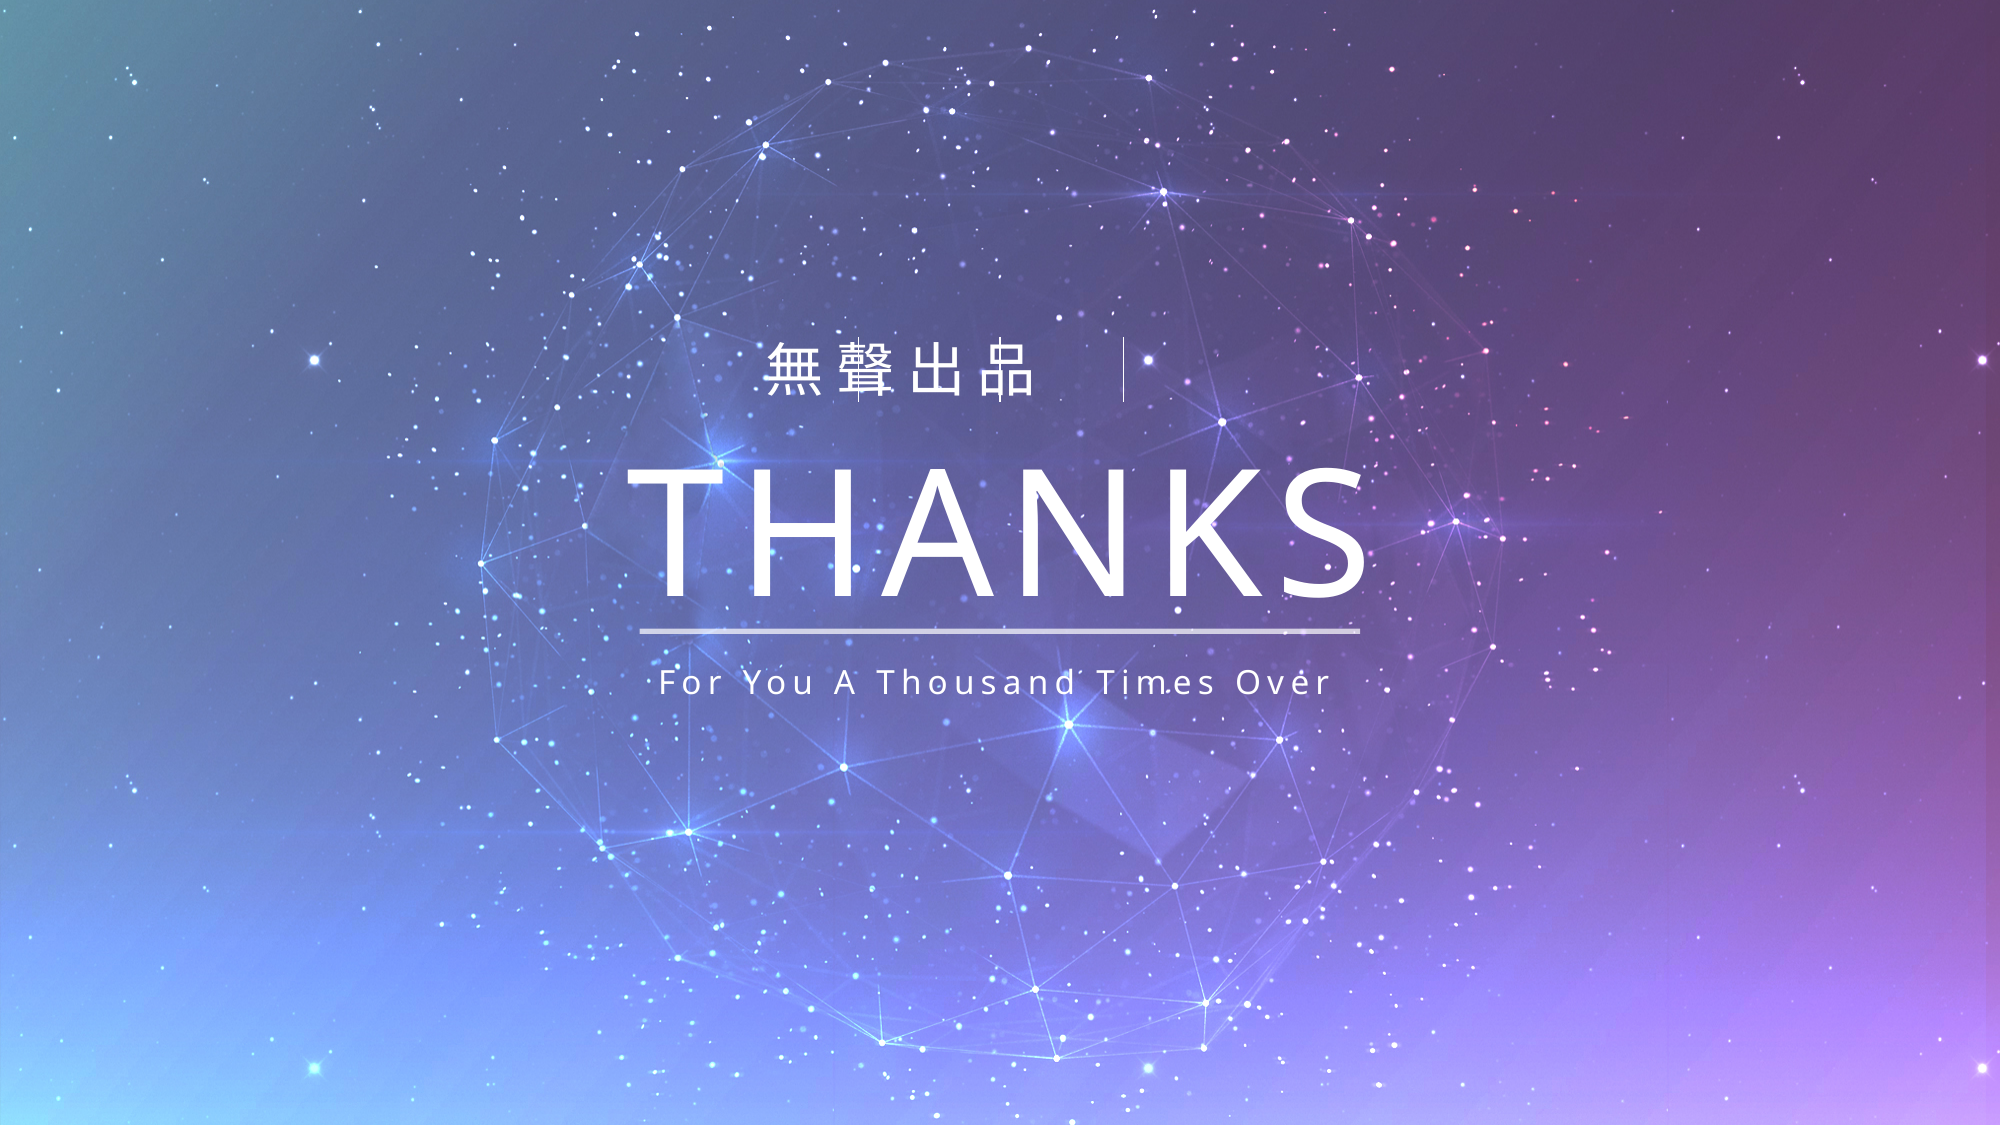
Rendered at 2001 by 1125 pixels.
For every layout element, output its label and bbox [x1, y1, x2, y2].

text_box [751, 325, 1249, 412]
picture [0, 0, 2000, 1125]
